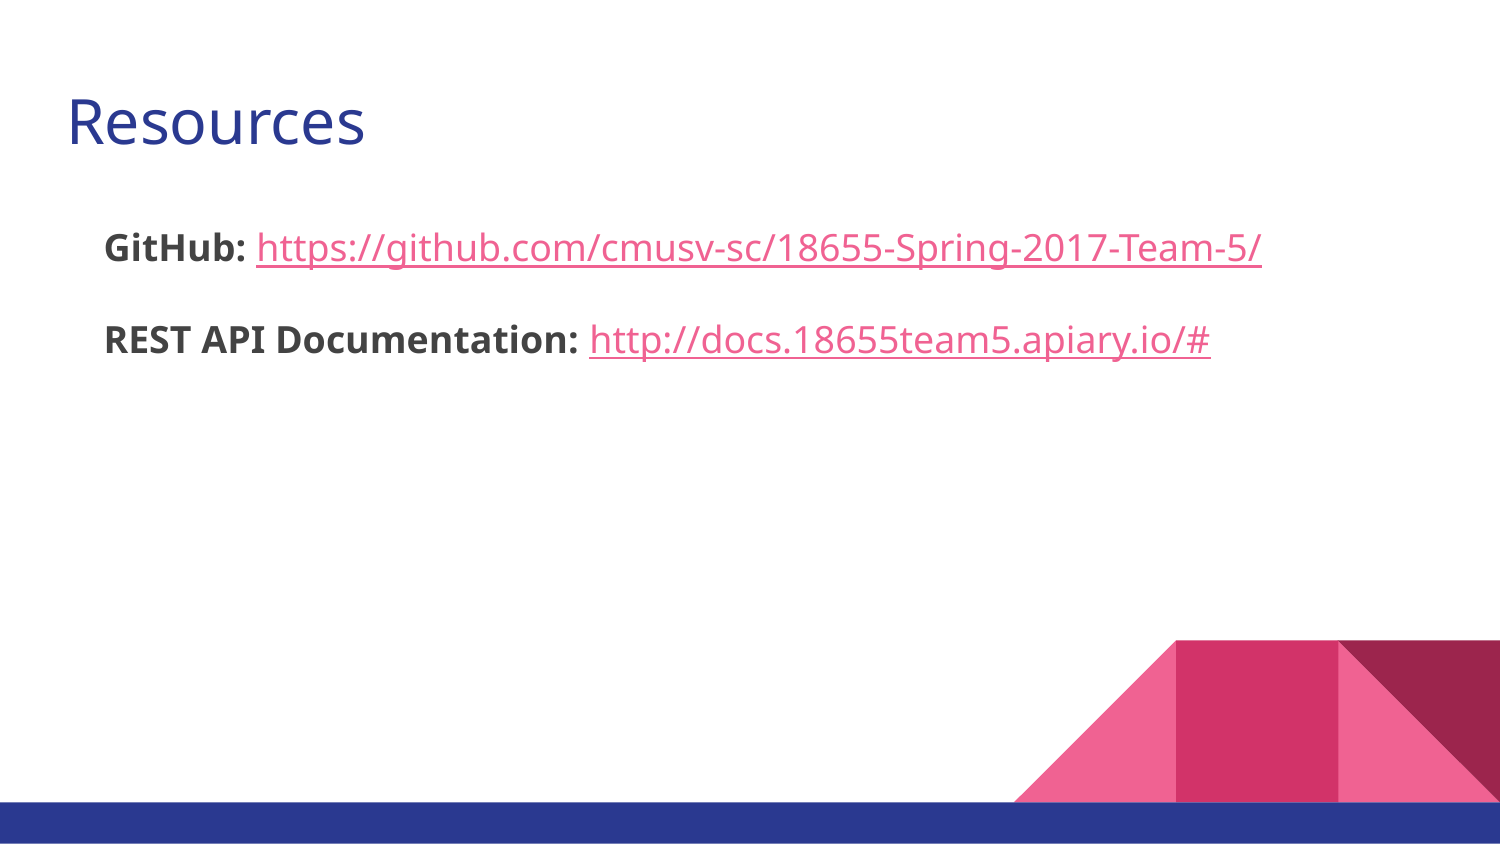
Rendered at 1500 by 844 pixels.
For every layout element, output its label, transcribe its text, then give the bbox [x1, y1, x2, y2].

list GitHub: https://github.com/cmusv-sc/18655-Spring-2017-Team-5/ REST API Documentation: http://docs.18655team5.apiary.io/# [51, 201, 1449, 750]
title Resources [51, 67, 1449, 167]
